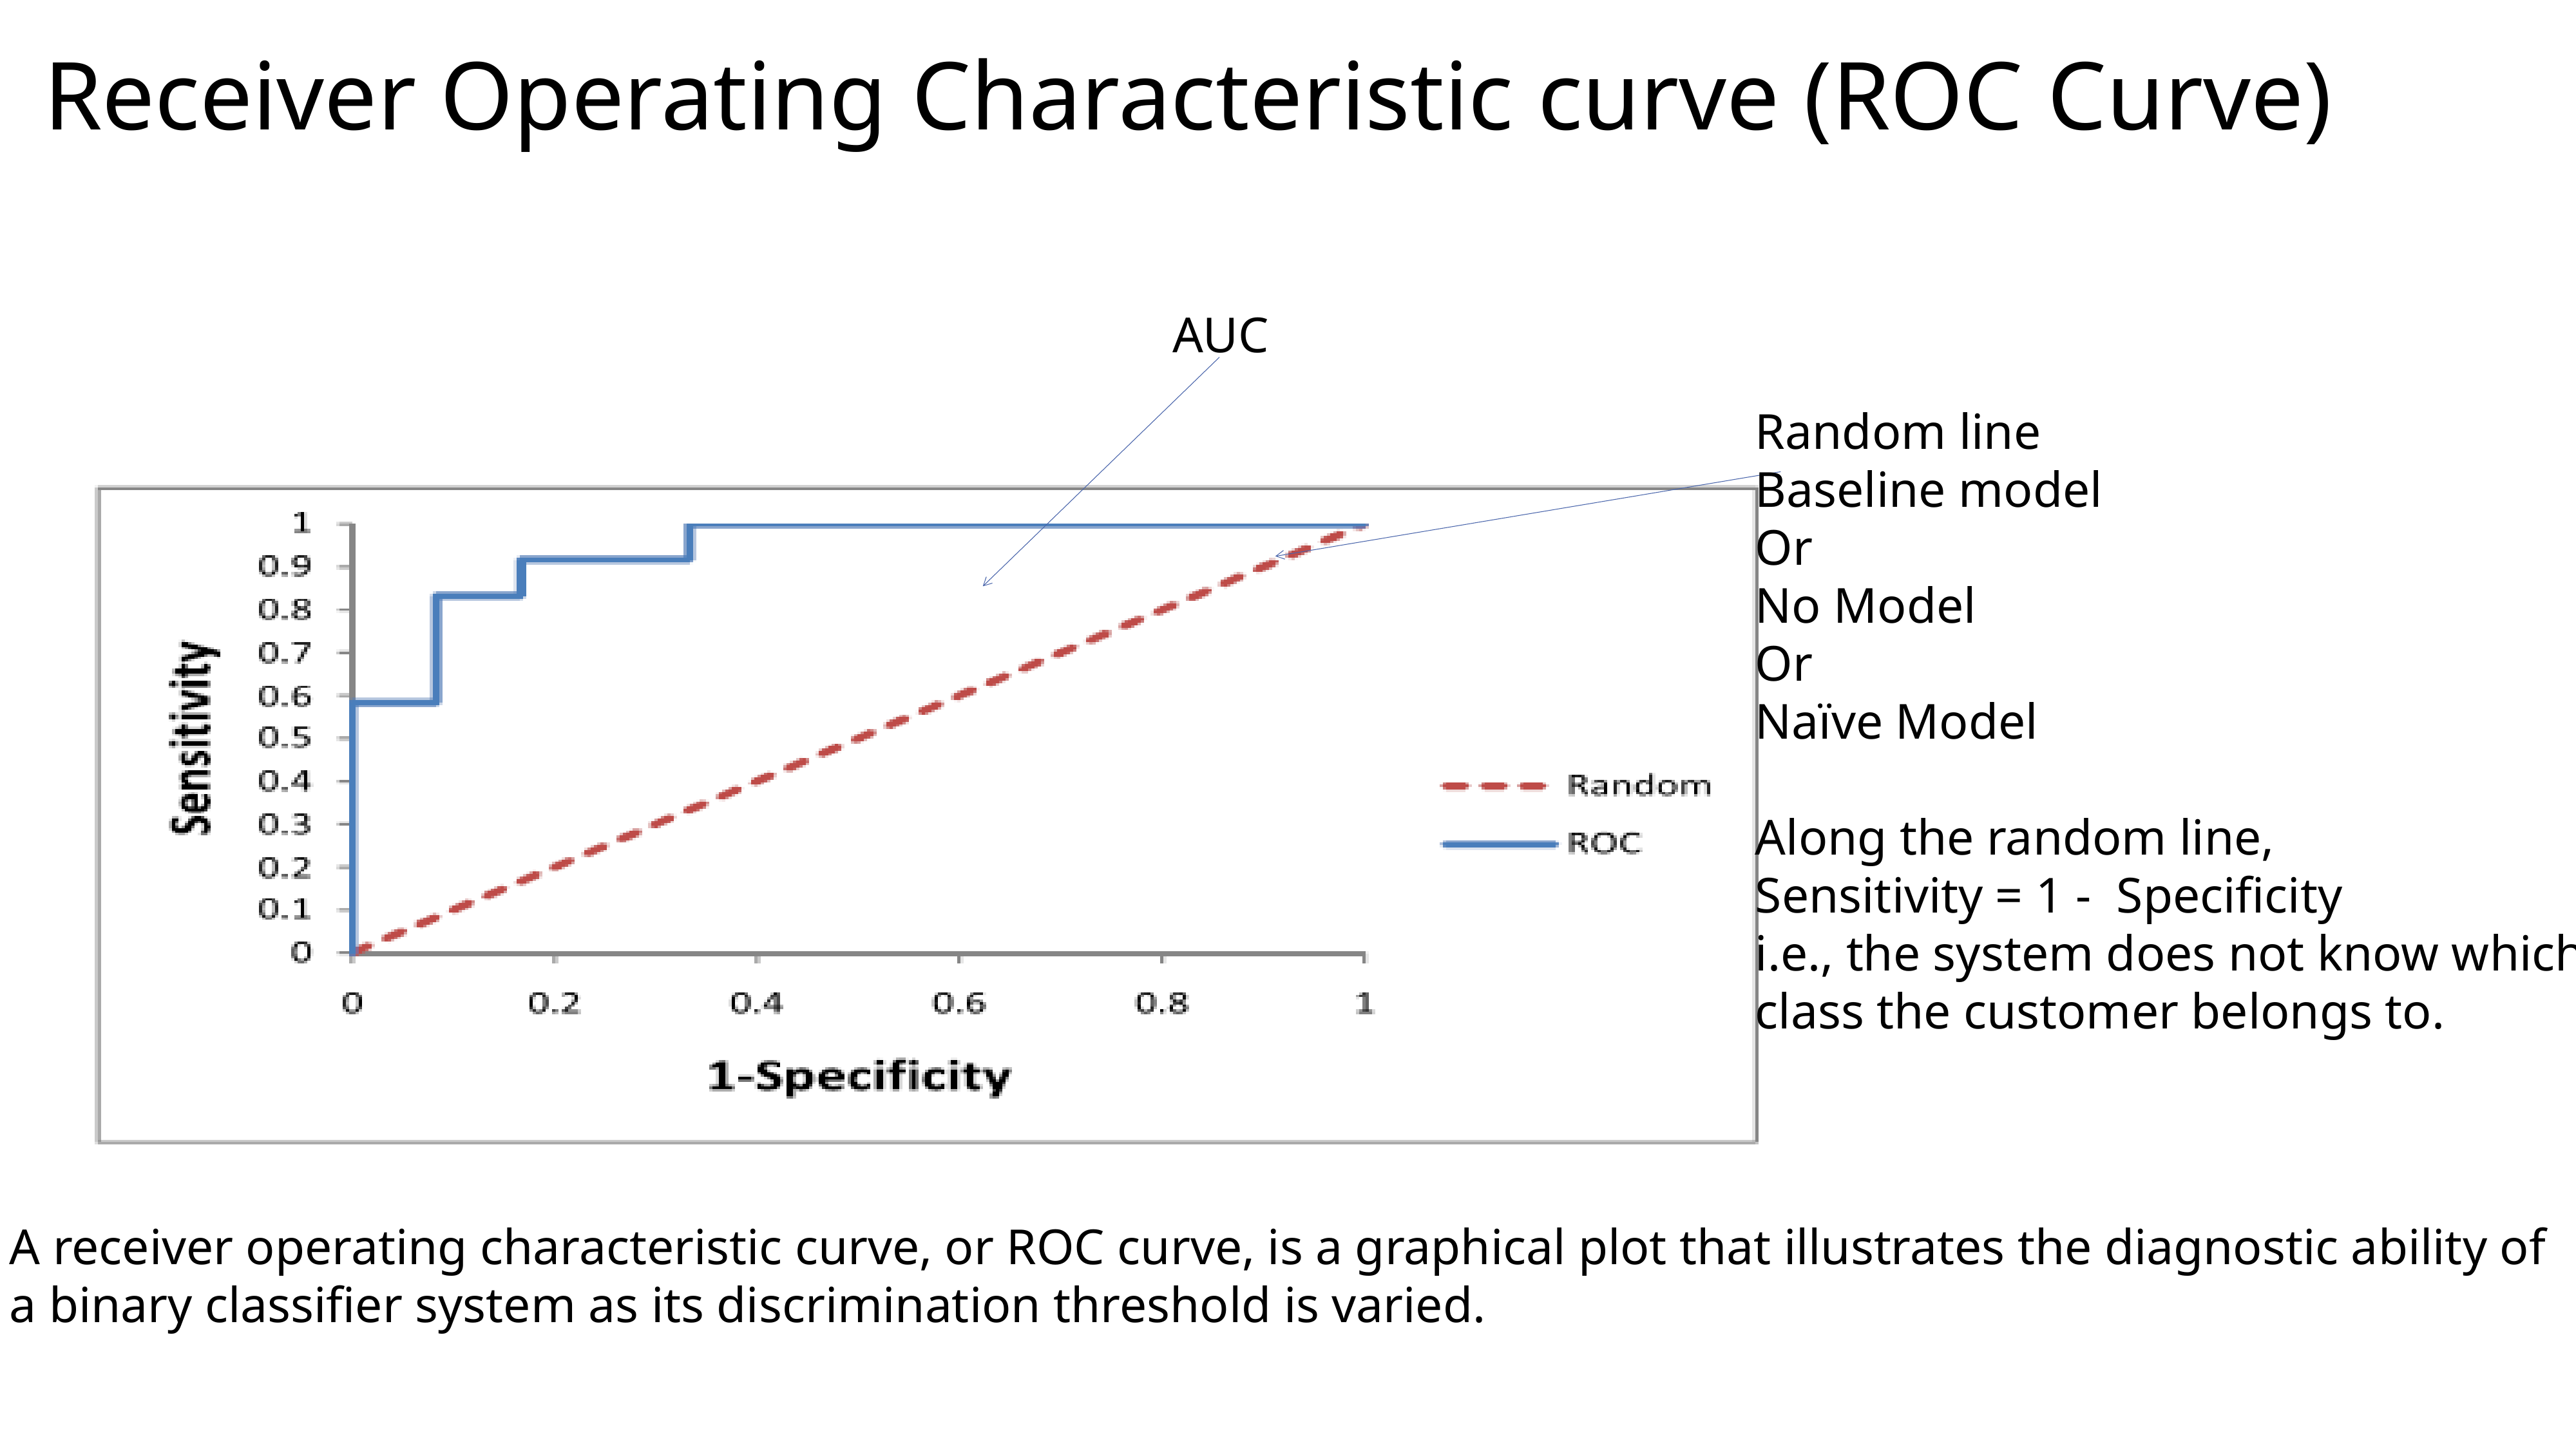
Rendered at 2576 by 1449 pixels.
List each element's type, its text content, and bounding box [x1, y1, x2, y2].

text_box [982, 357, 1220, 587]
text_box AUC [1163, 299, 1279, 368]
text_box Random line Baseline model Or No Model Or Naïve Model Along the random line, Sensitivity = 1 - Specificity i.e., the system does not know which class the customer belongs to. [1746, 396, 2576, 1044]
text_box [1275, 471, 1781, 556]
picture [72, 466, 1781, 1159]
title Receiver Operating Characteristic curve (ROC Curve) [0, 0, 2399, 200]
text_box A receiver operating characteristic curve, or ROC curve, is a graphical plot that illustrates the diagnostic ability of a binary classifier system as its discrimination threshold is varied. [0, 1211, 2576, 1337]
